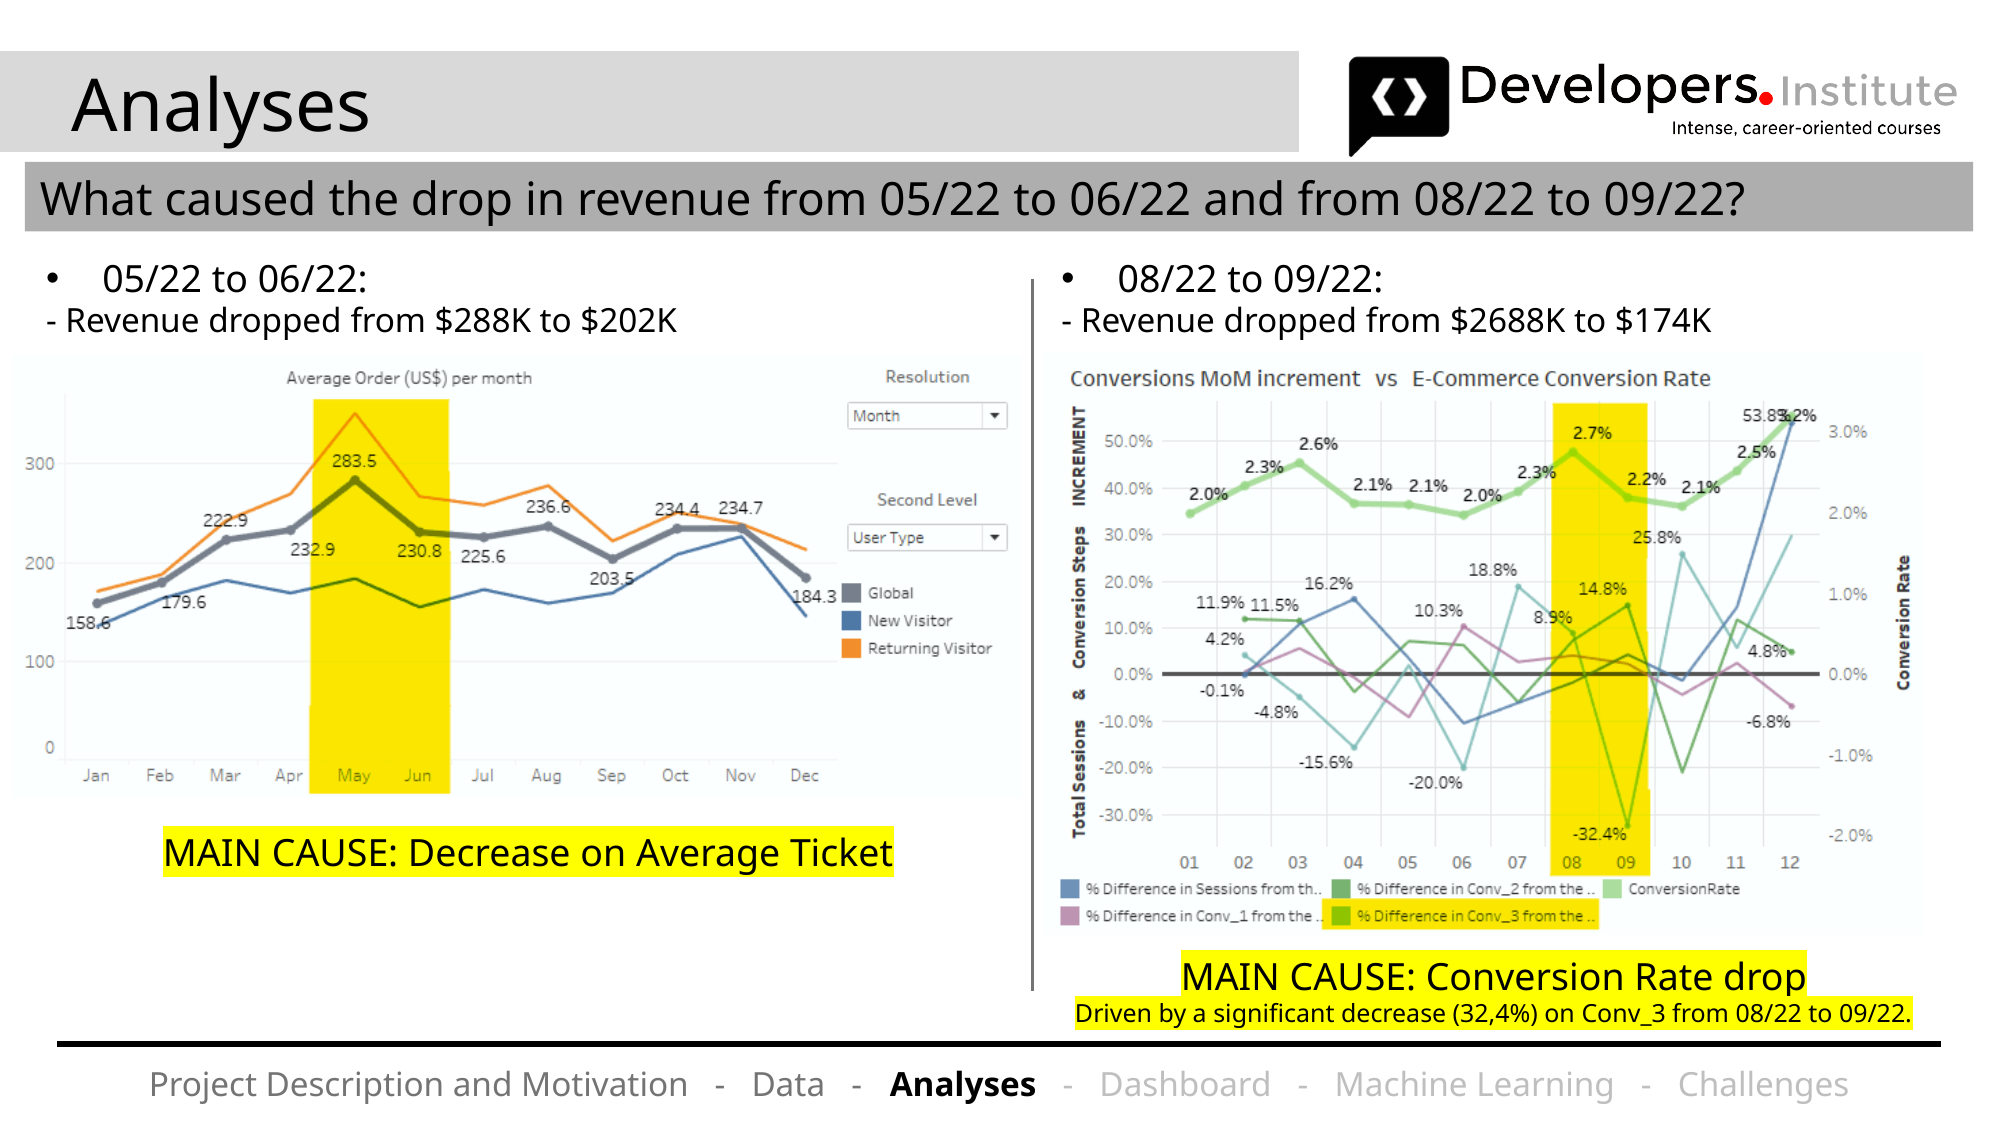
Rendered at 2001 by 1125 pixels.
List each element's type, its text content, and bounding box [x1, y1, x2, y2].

text_box Analyses [0, 50, 1285, 153]
text_box 05/22 to 06/22: - Revenue dropped from $288K to $202K [31, 247, 1019, 347]
picture [1285, 9, 1980, 204]
text_box What caused the drop in revenue from 05/22 to 06/22 and from 08/22 to 09/22? [24, 161, 1974, 232]
text_box 08/22 to 09/22: - Revenue dropped from $2688K to $174K [1046, 247, 2000, 347]
picture [11, 354, 1022, 799]
text_box MAIN CAUSE: Conversion Rate drop Driven by a significant decrease (32,4%) on Conv_3 from 08/22 to 09/22. [1046, 945, 1942, 1035]
text_box MAIN CAUSE: Decrease on Average Ticket [56, 821, 1000, 881]
picture [1043, 350, 1923, 936]
text_box Project Description and Motivation - Data - Analyses - Dashboard - Machine Learning - Challenges [0, 1055, 2000, 1111]
